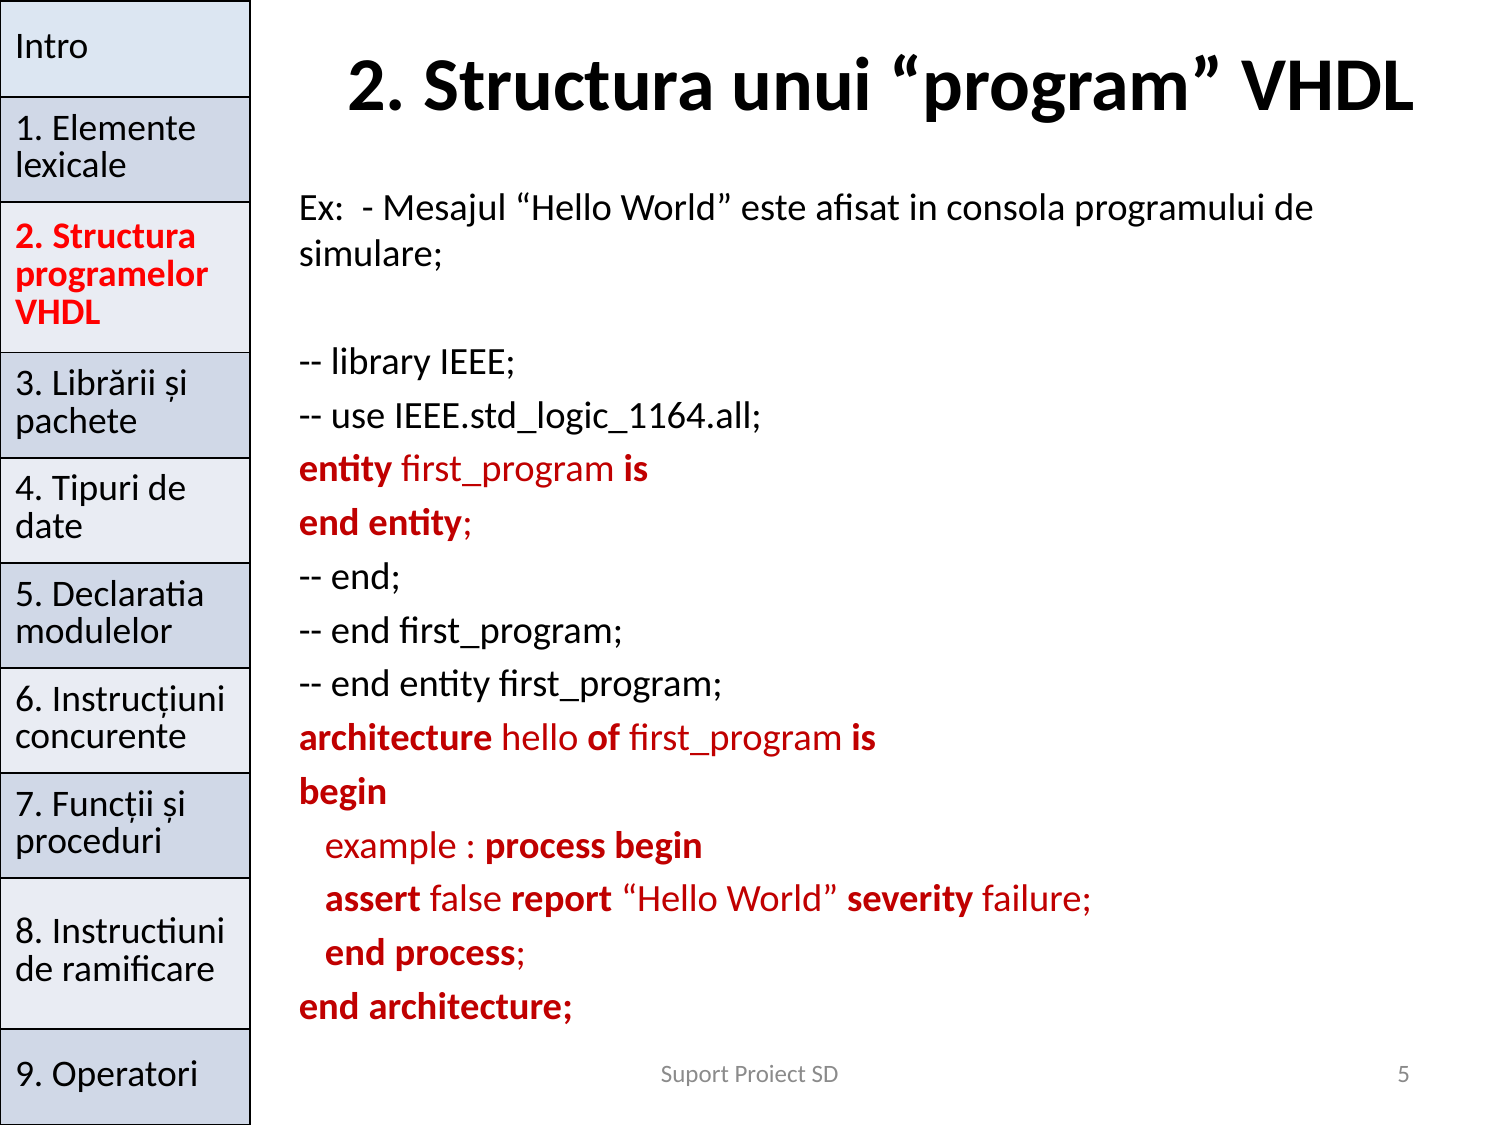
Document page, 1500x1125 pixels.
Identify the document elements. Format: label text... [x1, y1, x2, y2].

table_header Intro [1, 2, 249, 96]
table_cell 5. Declaratia modulelor [1, 564, 249, 667]
footer Suport Proiect SD [512, 1042, 988, 1103]
table_cell 2. Structura programelor VHDL [1, 203, 249, 352]
table_cell 3. Librării și pachete [1, 353, 249, 457]
table_cell 1. Elemente lexicale [1, 98, 249, 201]
title 2. Structura unui “program” VHDL [275, 45, 1488, 138]
table_cell 4. Tipuri de date [1, 459, 249, 562]
table_cell 7. Funcții și proceduri [1, 774, 249, 877]
table_cell 8. Instructiuni de ramificare [1, 879, 249, 1028]
list Ex: - Mesajul “Hello World” este afisat in consola programului de simulare; -- library IEEE; -- use IEEE.std_logic_1164.all; entity first_program is end entity; -- end; -- end first_program; -- end entity first_program; architecture hello of first_program is begin example : process begin assert false report “Hello World” severity failure; end process; end architecture; [275, 174, 1425, 1038]
table_cell 6. Instrucțiuni concurente [1, 669, 249, 772]
table_cell 9. Operatori [1, 1030, 249, 1124]
slide_number 5 [1074, 1042, 1425, 1103]
